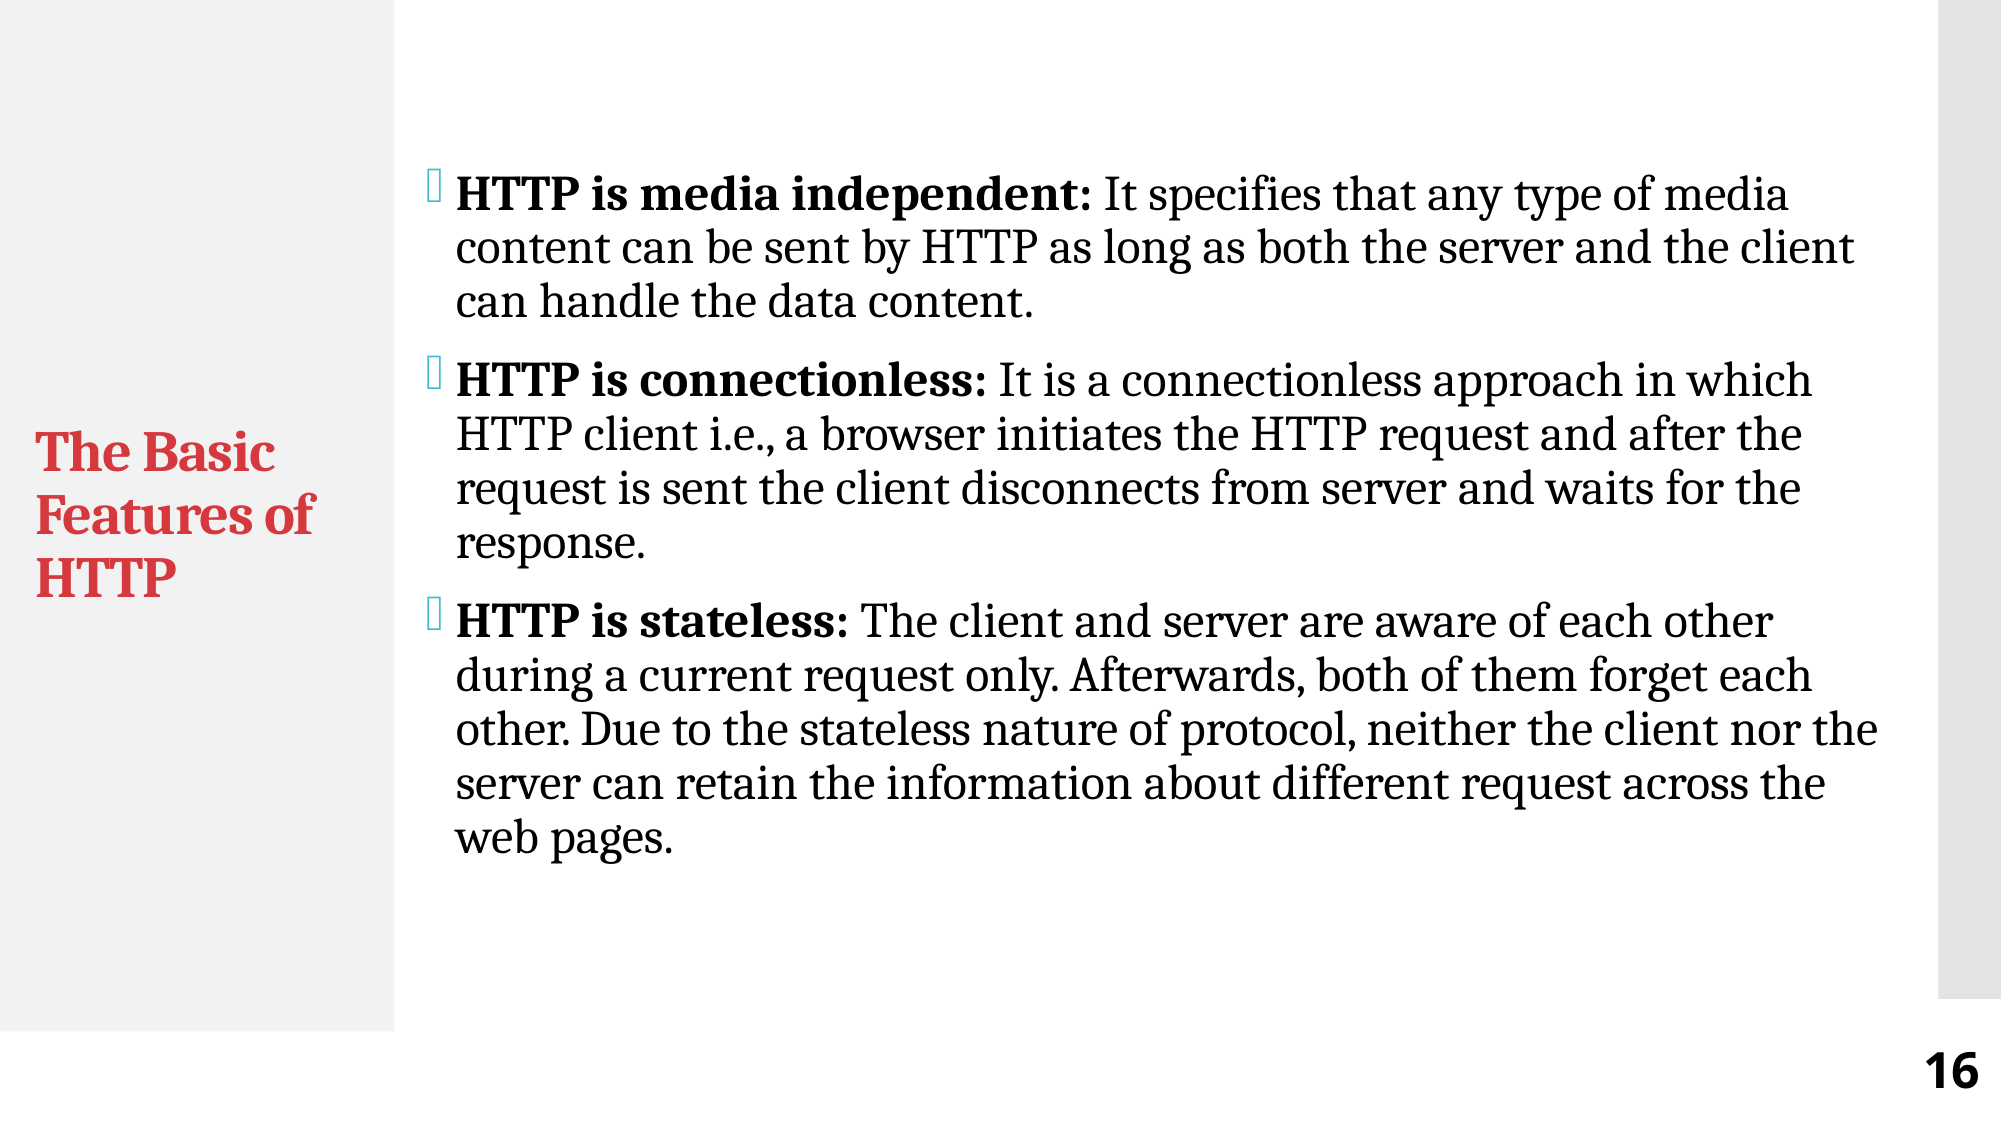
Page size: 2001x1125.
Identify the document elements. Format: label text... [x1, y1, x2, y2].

slide_number 16 [1744, 1042, 1996, 1103]
list HTTP is media independent: It specifies that any type of media content can be sent by HTTP as long as both the server and the client can handle the data content. HTTP is connectionless: It is a connectionless approach in which HTTP client i.e., a browser initiates the HTTP request and after the request is sent the client disconnects from server and waits for the response. HTTP is stateless: The client and server are aware of each other during a current request only. Afterwards, both of them forget each other. Due to the stateless nature of protocol, neither the client nor the server can retain the information about different request across the web pages. [410, 32, 1916, 999]
title The Basic Features of HTTP [20, 32, 380, 999]
